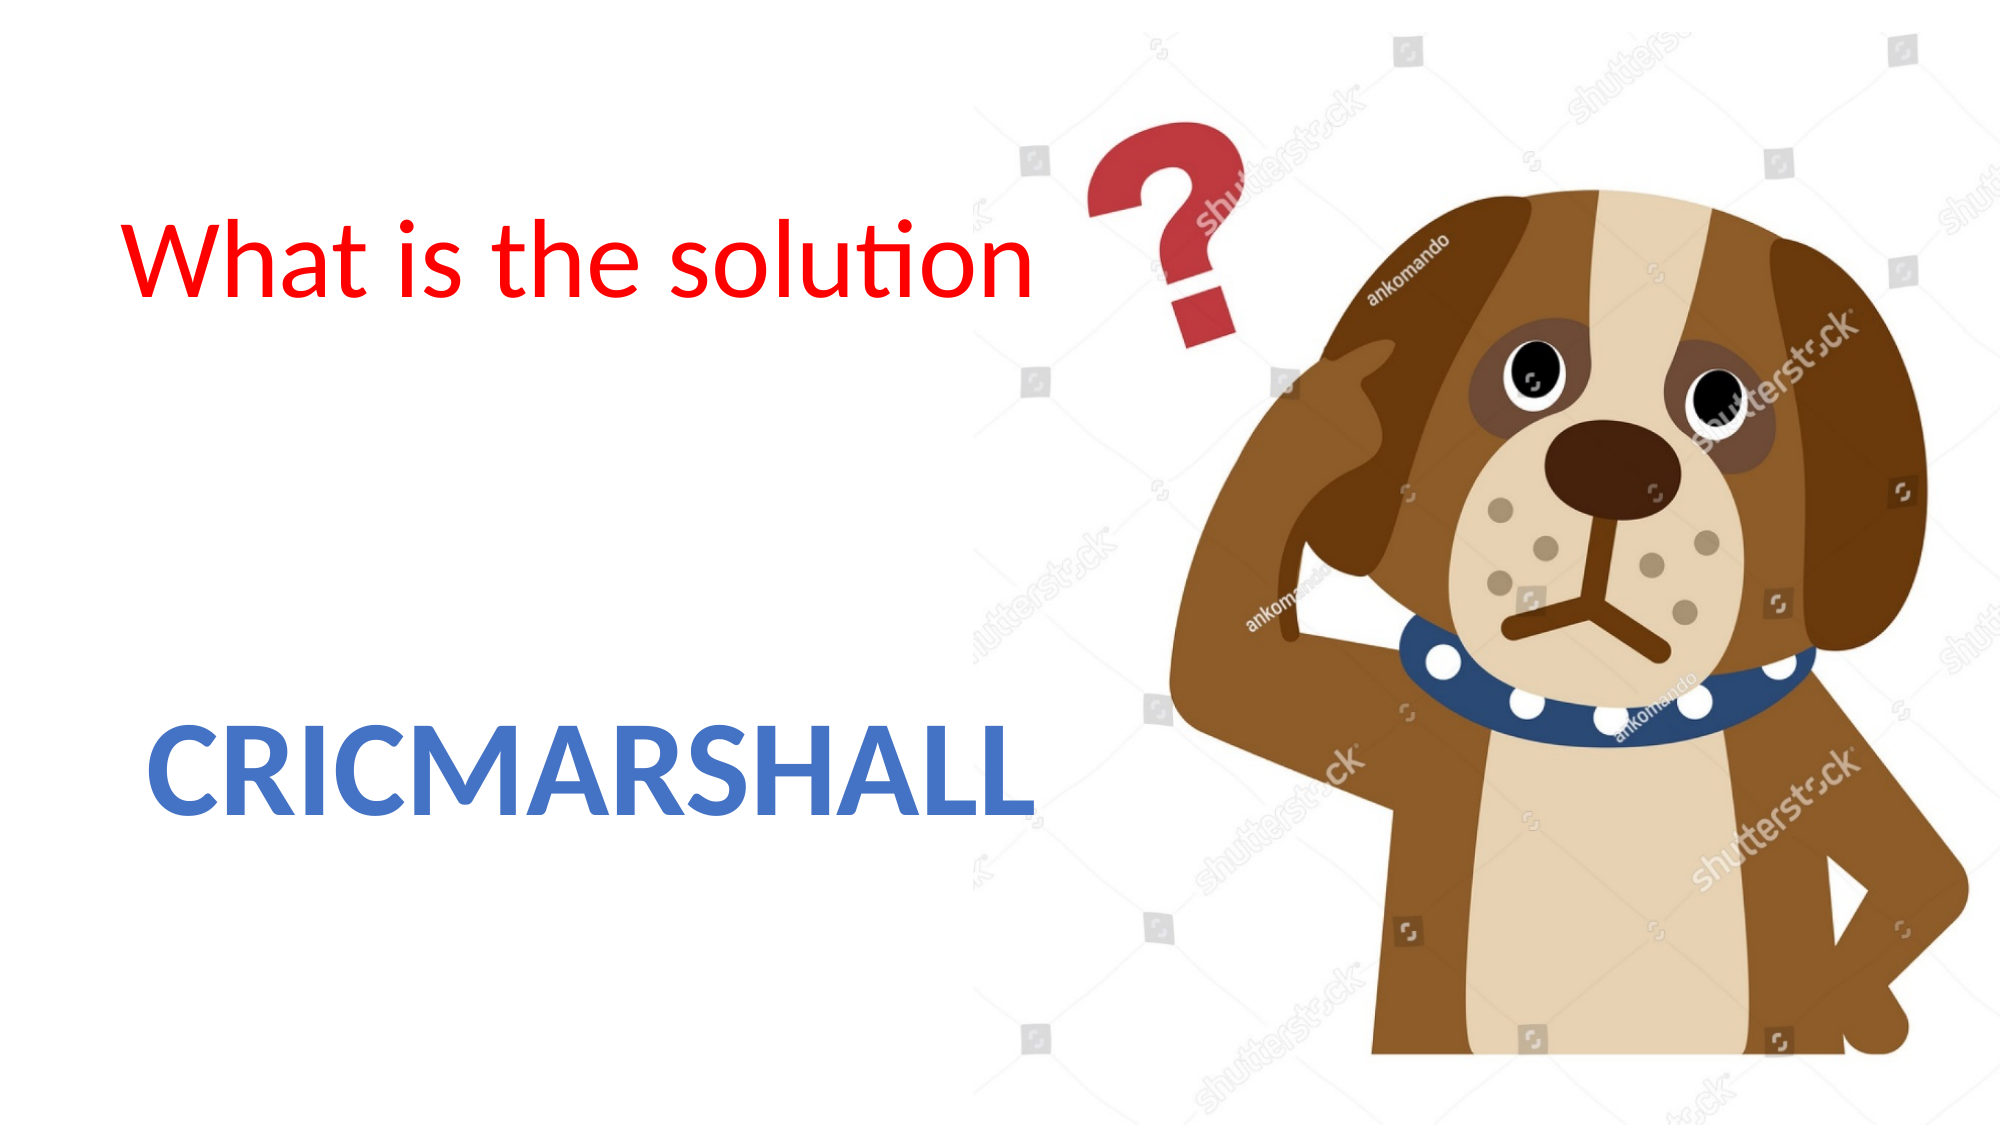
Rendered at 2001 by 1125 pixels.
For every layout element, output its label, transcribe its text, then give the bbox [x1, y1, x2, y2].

text_box What is the solution [104, 177, 973, 328]
picture [973, 32, 2000, 1125]
text_box CRICMARSHALL [131, 670, 973, 851]
